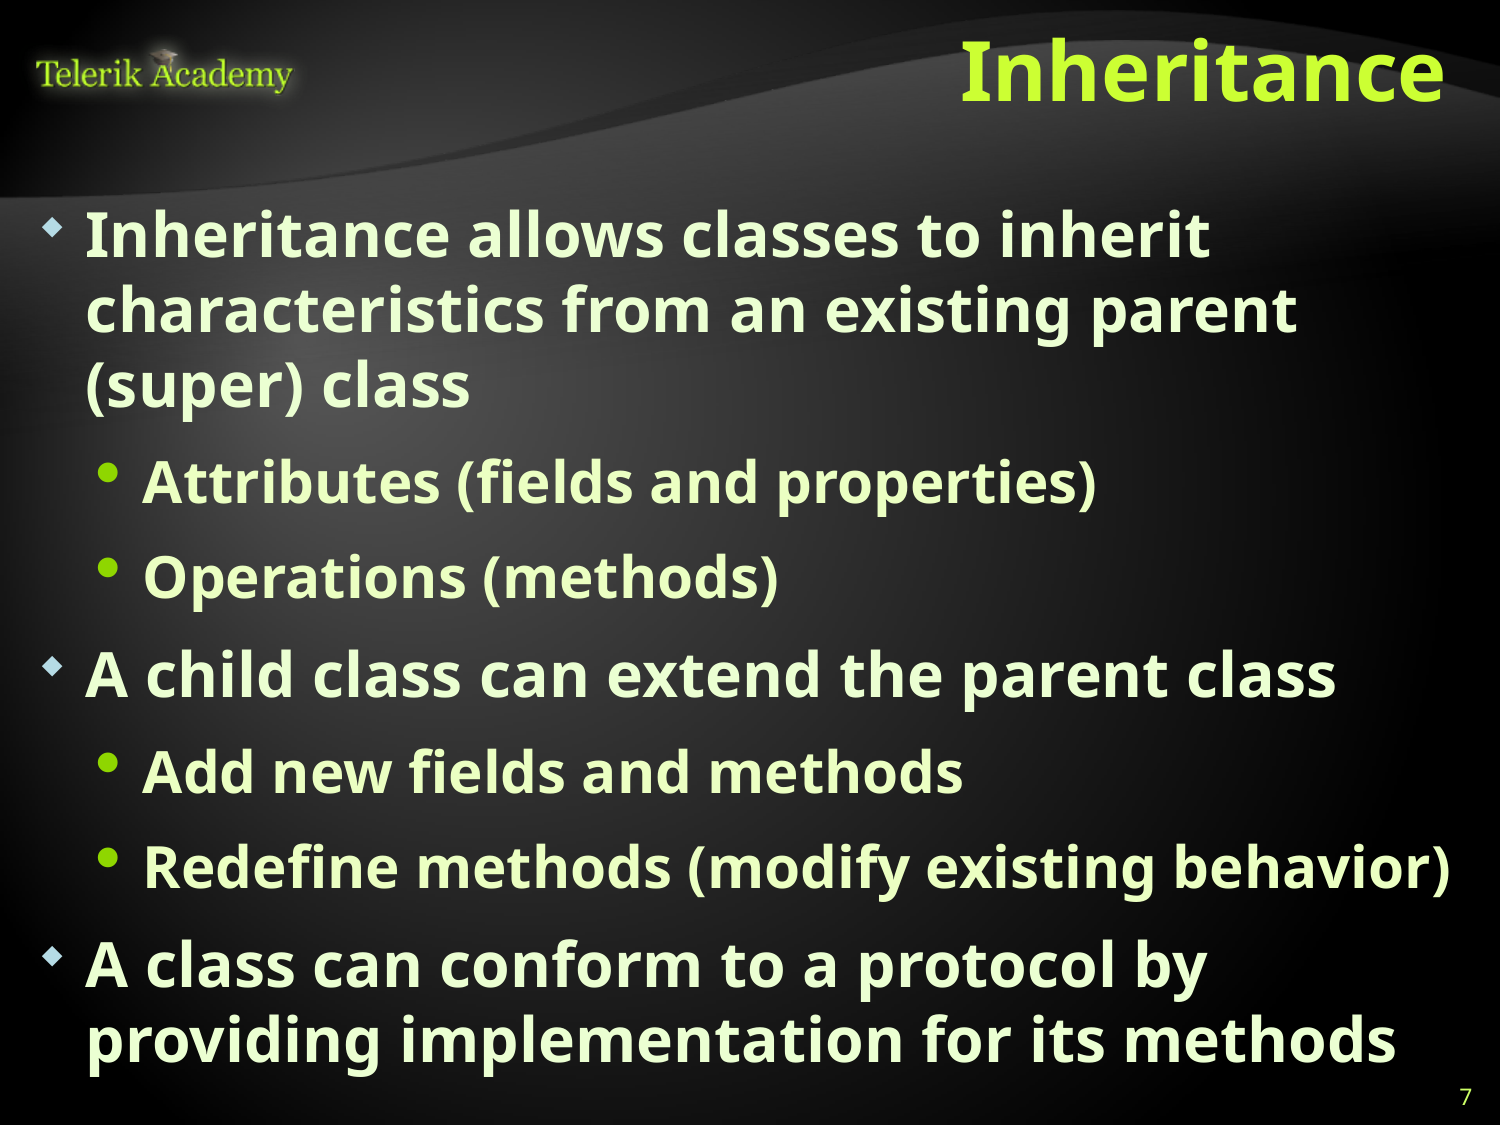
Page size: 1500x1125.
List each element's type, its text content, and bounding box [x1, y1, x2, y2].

picture [0, 0, 1500, 1125]
list Inheritance allows classes to inherit characteristics from an existing parent (super) class Attributes (fields and properties) Operations (methods) A child class can extend the parent class Add new fields and methods Redefine methods (modify existing behavior) A class can conform to a protocol by providing implementation for its methods [24, 187, 1476, 1014]
title Inheritance [300, 8, 1463, 146]
text_box 7 [1412, 1074, 1488, 1113]
